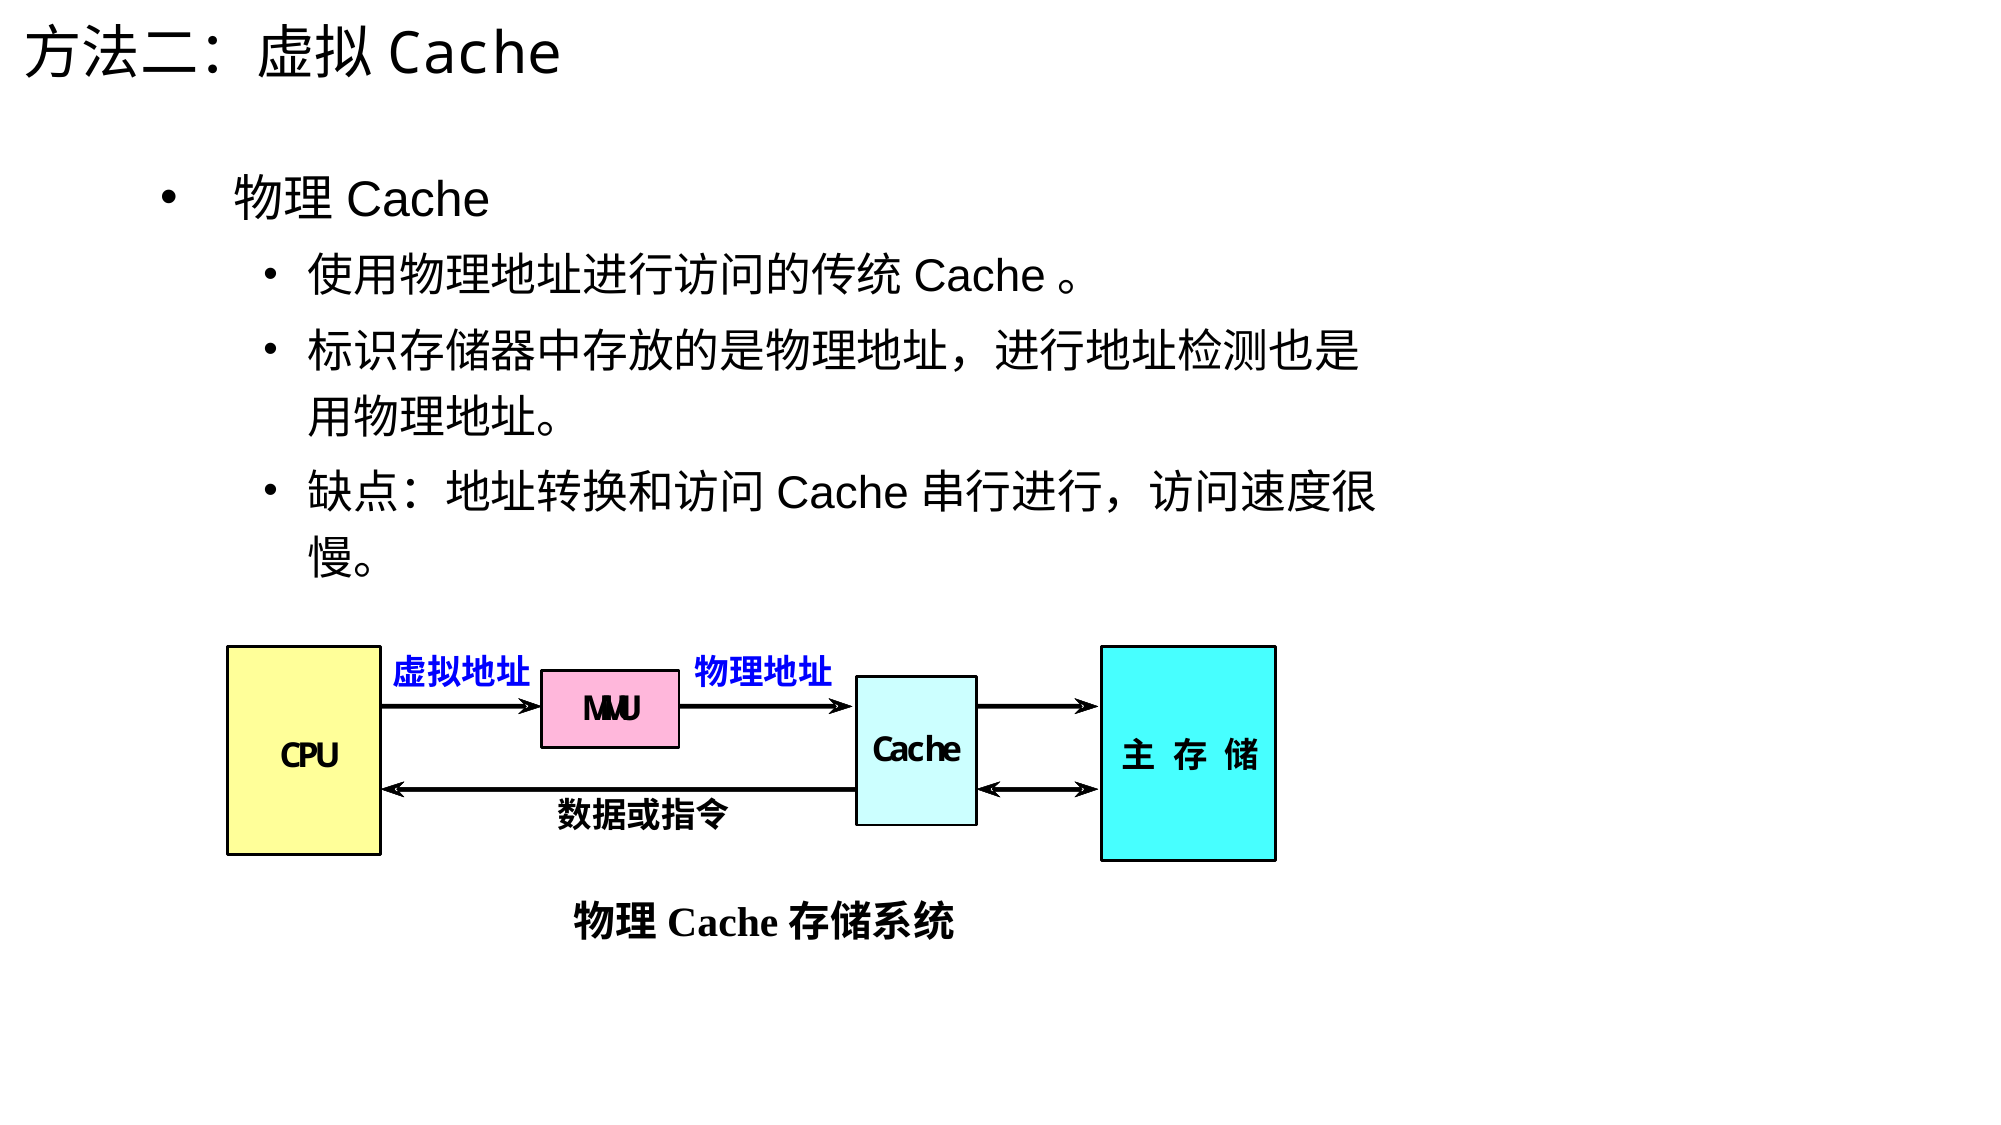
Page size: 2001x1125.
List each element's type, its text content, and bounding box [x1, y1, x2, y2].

text_box 物理Cache 使用物理地址进行访问的传统Cache。 标识存储器中存放的是物理地址，进行地址检测也是用物理地址。 缺点：地址转换和访问Cache串行进行，访问速度很慢。 [145, 146, 1409, 569]
text_box 物理Cache存储系统 [558, 887, 996, 953]
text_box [211, 635, 1287, 875]
text_box [380, 621, 1704, 796]
text_box 方法二：虚拟Cache [8, 19, 577, 93]
